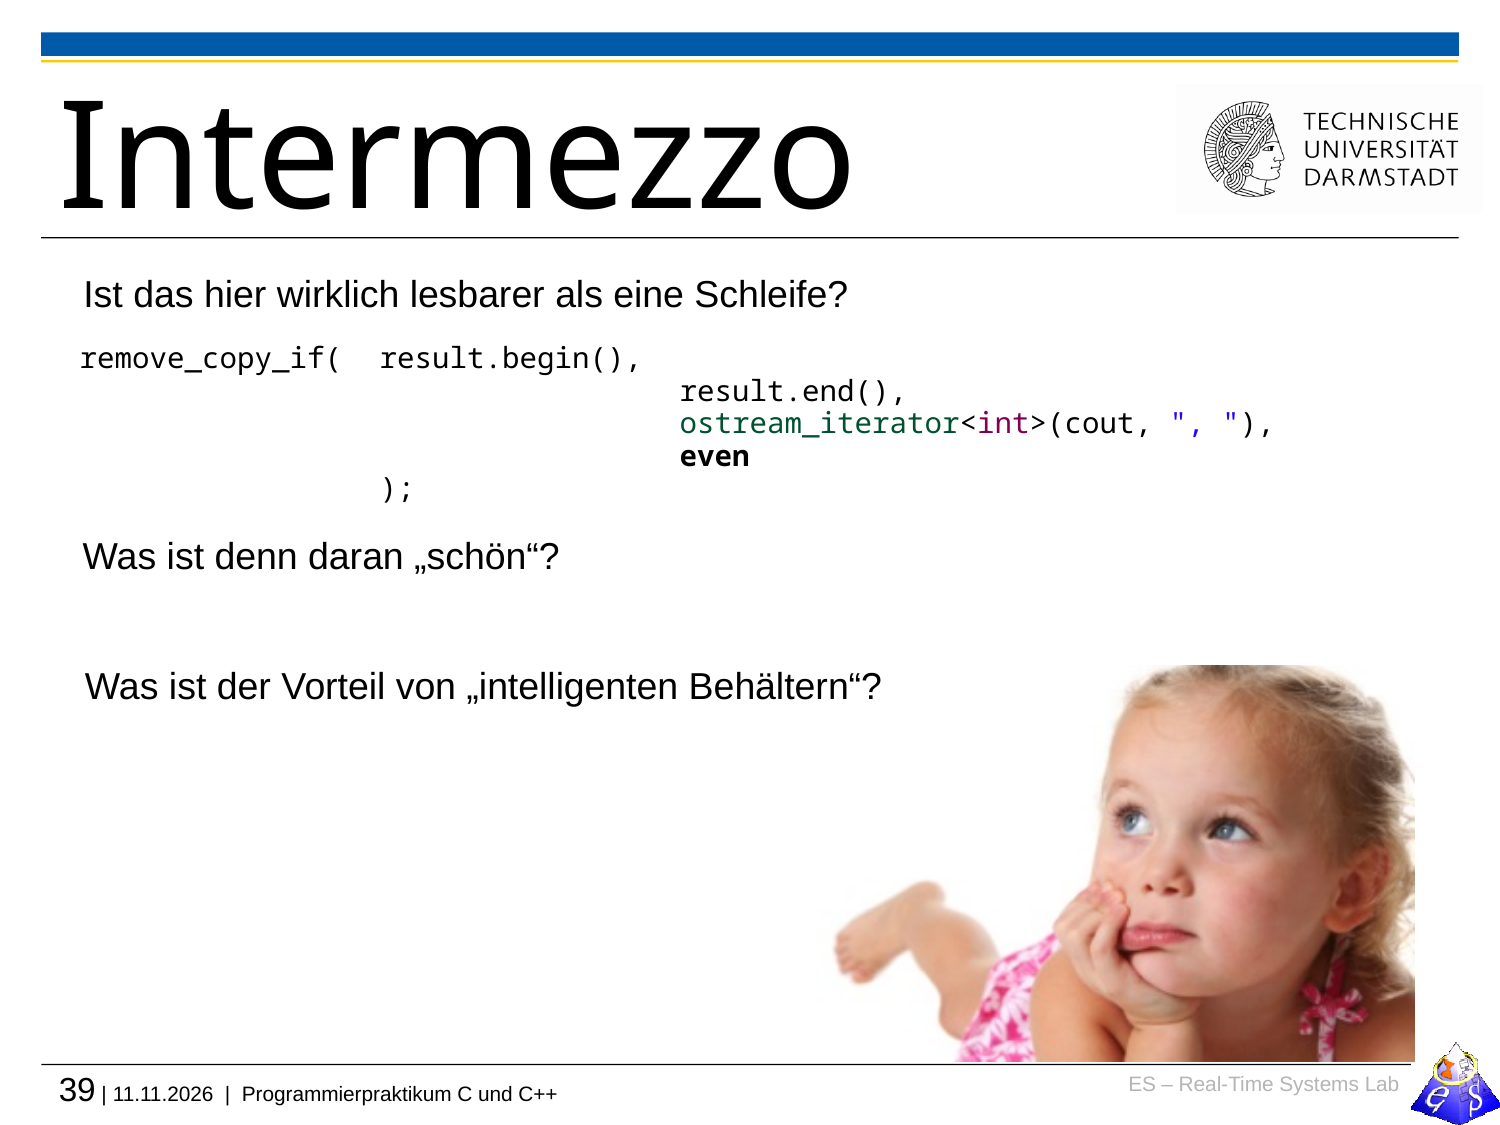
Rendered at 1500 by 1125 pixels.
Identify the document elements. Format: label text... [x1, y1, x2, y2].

text_box Was ist denn daran „schön“? [67, 528, 575, 586]
text_box remove_copy_if( result.begin(), result.end(), ostream_iterator<int>(cout, ", "), even ); [64, 335, 1294, 513]
text_box Was ist der Vorteil von „intelligenten Behältern“? [70, 658, 897, 716]
text_box Ist das hier wirklich lesbarer als eine Schleife? [68, 267, 864, 324]
title Intermezzo [58, 80, 1187, 218]
picture [815, 664, 1500, 1125]
picture [1187, 84, 1483, 214]
